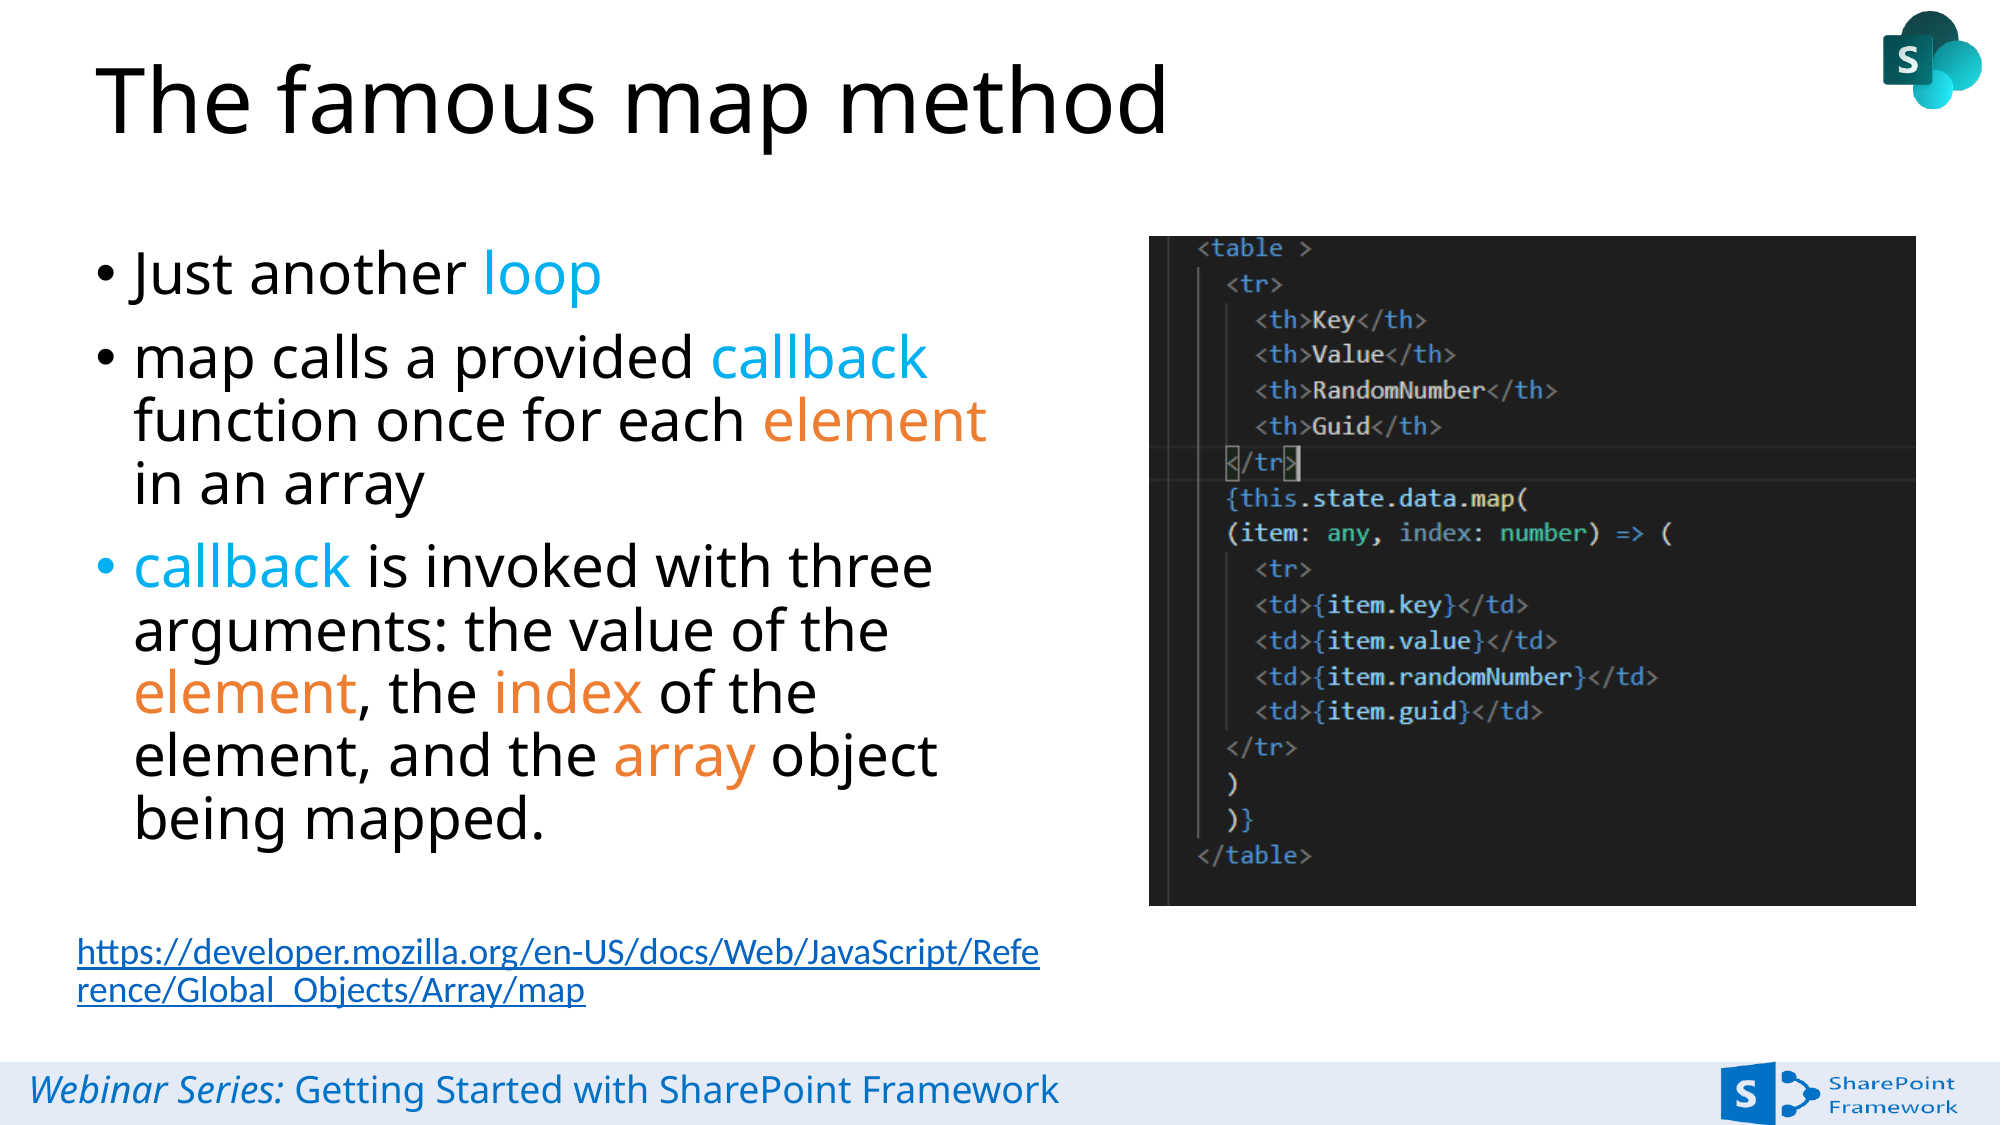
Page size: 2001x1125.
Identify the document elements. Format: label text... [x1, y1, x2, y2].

picture [1881, 9, 1984, 111]
title The famous map method [80, 47, 1806, 161]
text_box https://developer.mozilla.org/en-US/docs/Web/JavaScript/Reference/Global_Objects/Array/map [61, 919, 1062, 980]
picture [0, 1057, 2000, 1125]
list Just another loop map calls a provided callback function once for each element in an array callback is invoked with three arguments: the value of the element, the index of the element, and the array object being mapped. [80, 236, 1062, 919]
picture [1149, 236, 1916, 906]
